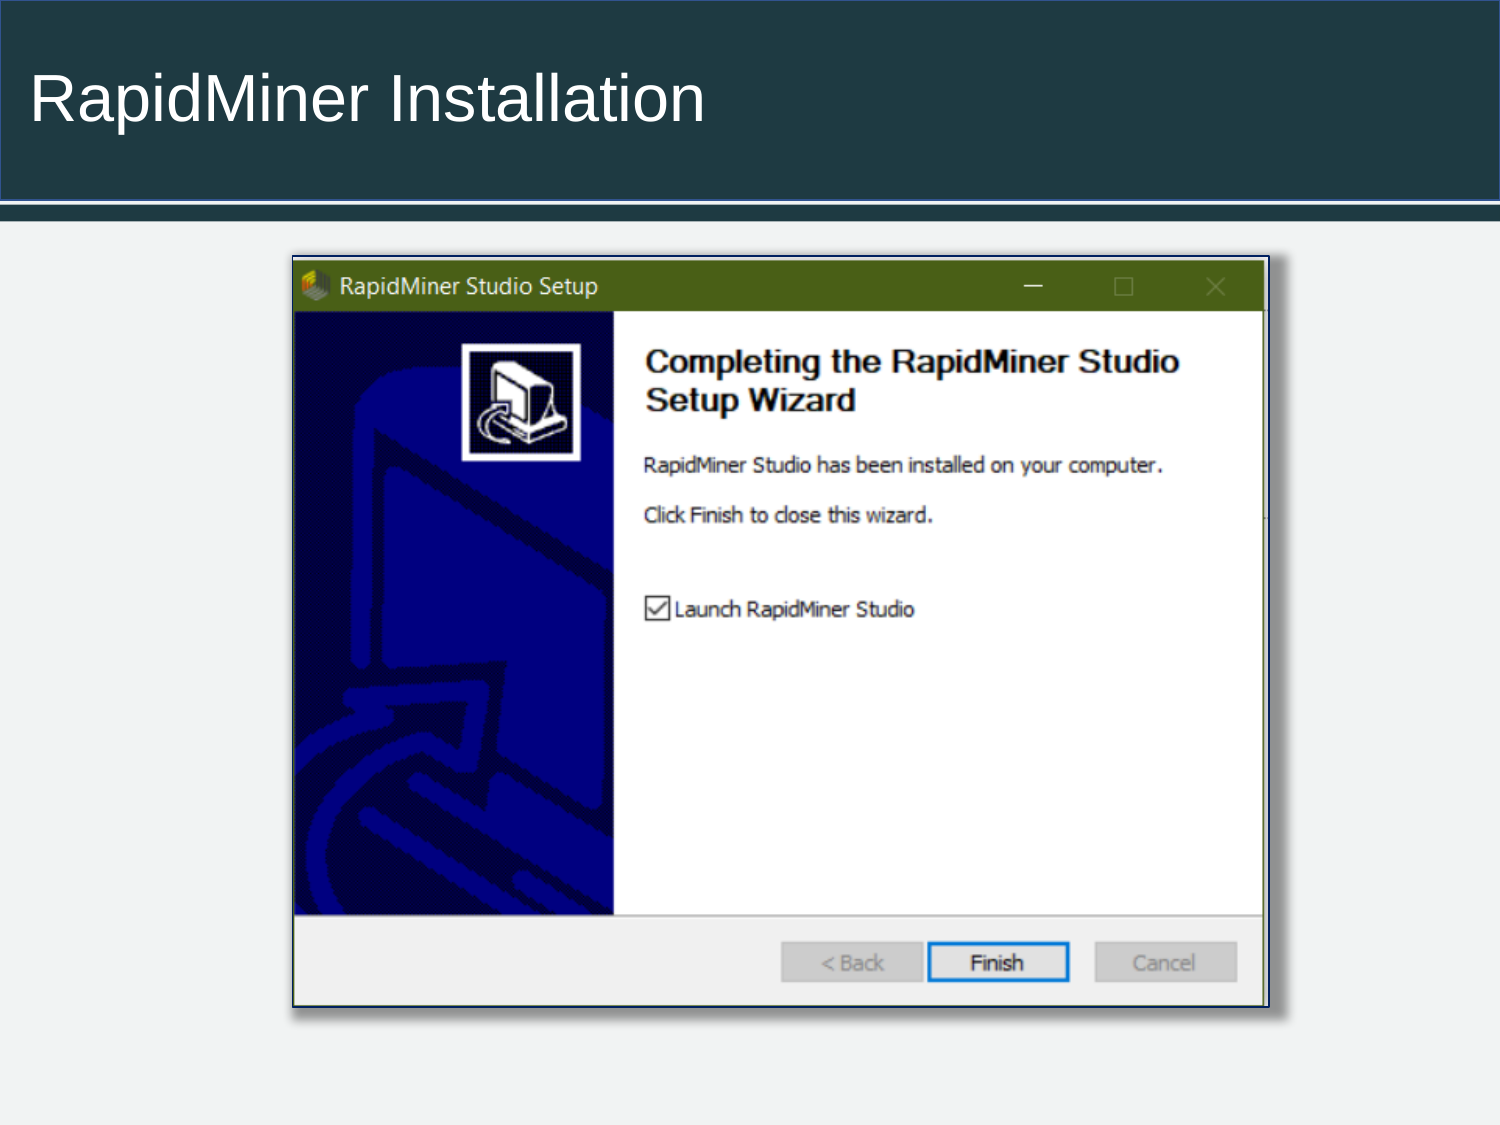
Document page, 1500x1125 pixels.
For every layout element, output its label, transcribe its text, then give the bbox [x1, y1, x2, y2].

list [292, 256, 1269, 1007]
title RapidMiner Installation [14, 0, 1500, 200]
